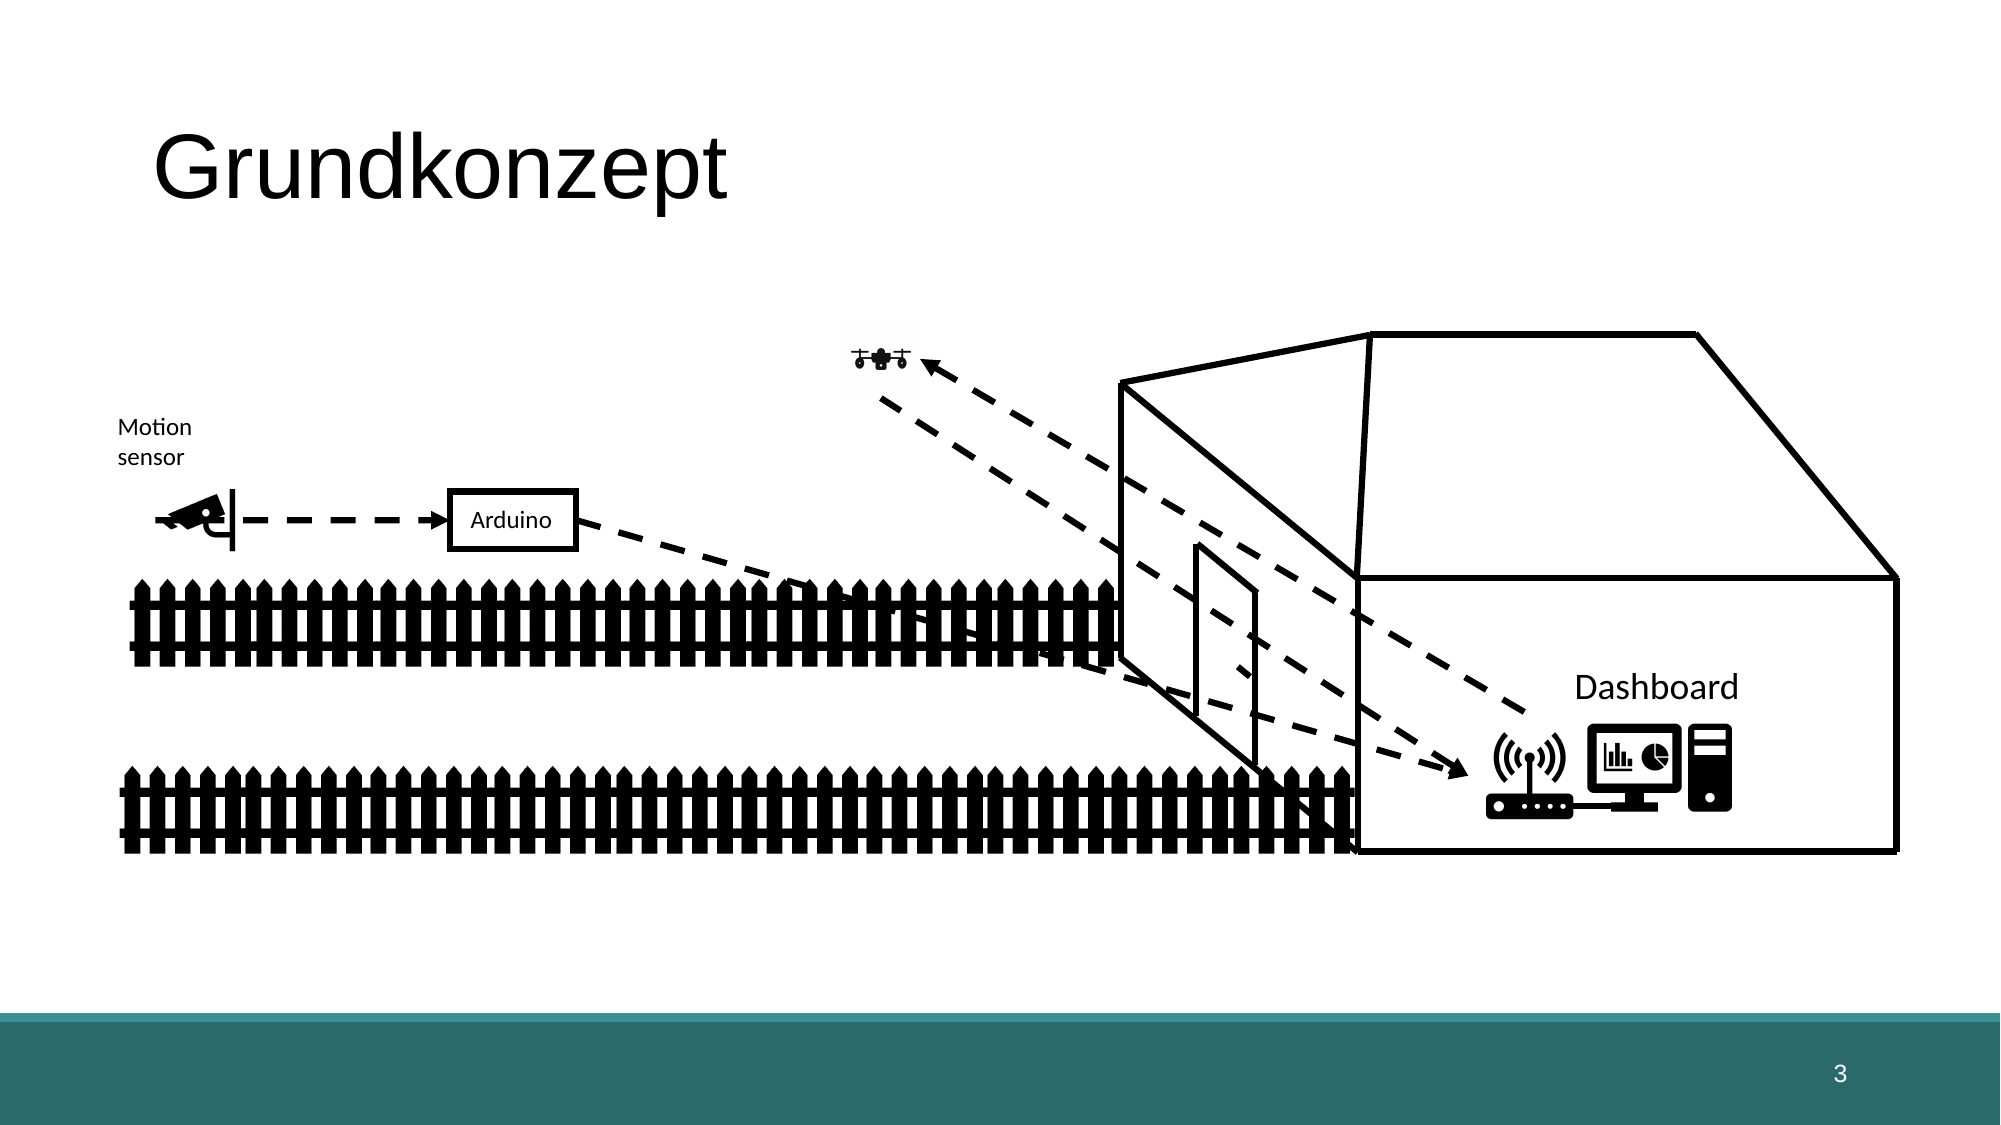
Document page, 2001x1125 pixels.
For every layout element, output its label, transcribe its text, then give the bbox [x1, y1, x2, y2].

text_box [1120, 334, 1356, 358]
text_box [880, 398, 1469, 776]
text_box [107, 734, 1367, 885]
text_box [449, 491, 577, 549]
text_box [117, 547, 576, 698]
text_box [1695, 333, 1897, 579]
text_box Dashboard [1559, 655, 1755, 715]
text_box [576, 520, 880, 776]
slide_number 3 [1412, 1042, 1863, 1103]
picture [841, 319, 921, 399]
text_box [1356, 333, 1370, 358]
title Grundkonzept [137, 59, 1863, 278]
text_box Motion sensor [102, 403, 253, 478]
picture [155, 476, 243, 547]
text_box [919, 358, 1530, 715]
picture [1468, 692, 1735, 843]
